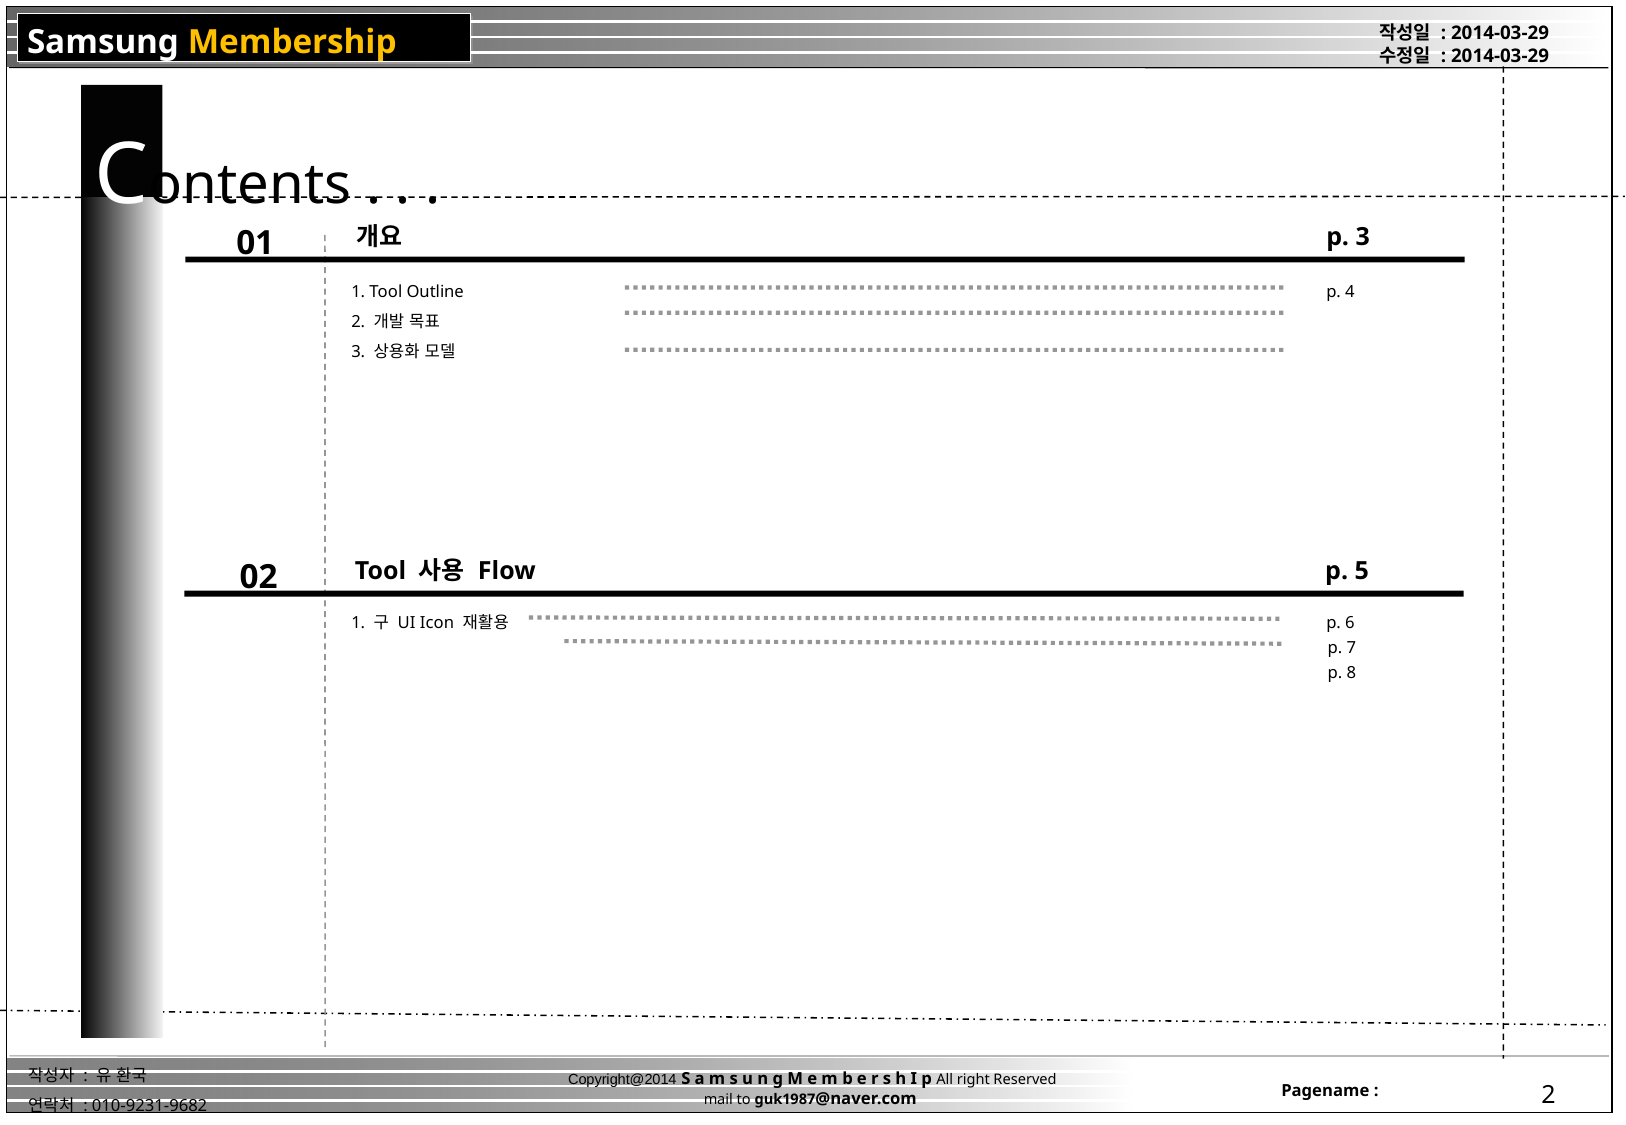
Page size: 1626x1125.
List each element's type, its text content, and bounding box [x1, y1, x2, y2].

text_box 02 [222, 546, 304, 604]
text_box p. 8 [1310, 643, 1433, 691]
text_box p. 5 [1308, 546, 1460, 594]
text_box p. 6 [1309, 593, 1432, 641]
text_box [1432, 590, 1464, 597]
text_box [184, 590, 222, 597]
text_box 01 [219, 212, 301, 270]
text_box [81, 84, 163, 109]
text_box [553, 590, 1309, 597]
text_box p. 4 [1309, 262, 1432, 310]
text_box 개요 [339, 212, 420, 260]
text_box [304, 590, 338, 597]
text_box 1. Tool Outline 2. 개발 목표 3. 상용화 모델 [334, 262, 741, 370]
text_box 1. 구 UI Icon 재활용 [334, 593, 741, 641]
text_box [81, 230, 163, 1038]
text_box p. 3 [1309, 212, 1461, 260]
text_box [185, 256, 219, 263]
text_box p. 7 [1310, 618, 1433, 643]
text_box Contents . . . [77, 109, 539, 230]
text_box Tool 사용 Flow [338, 546, 553, 593]
text_box [301, 256, 1465, 263]
